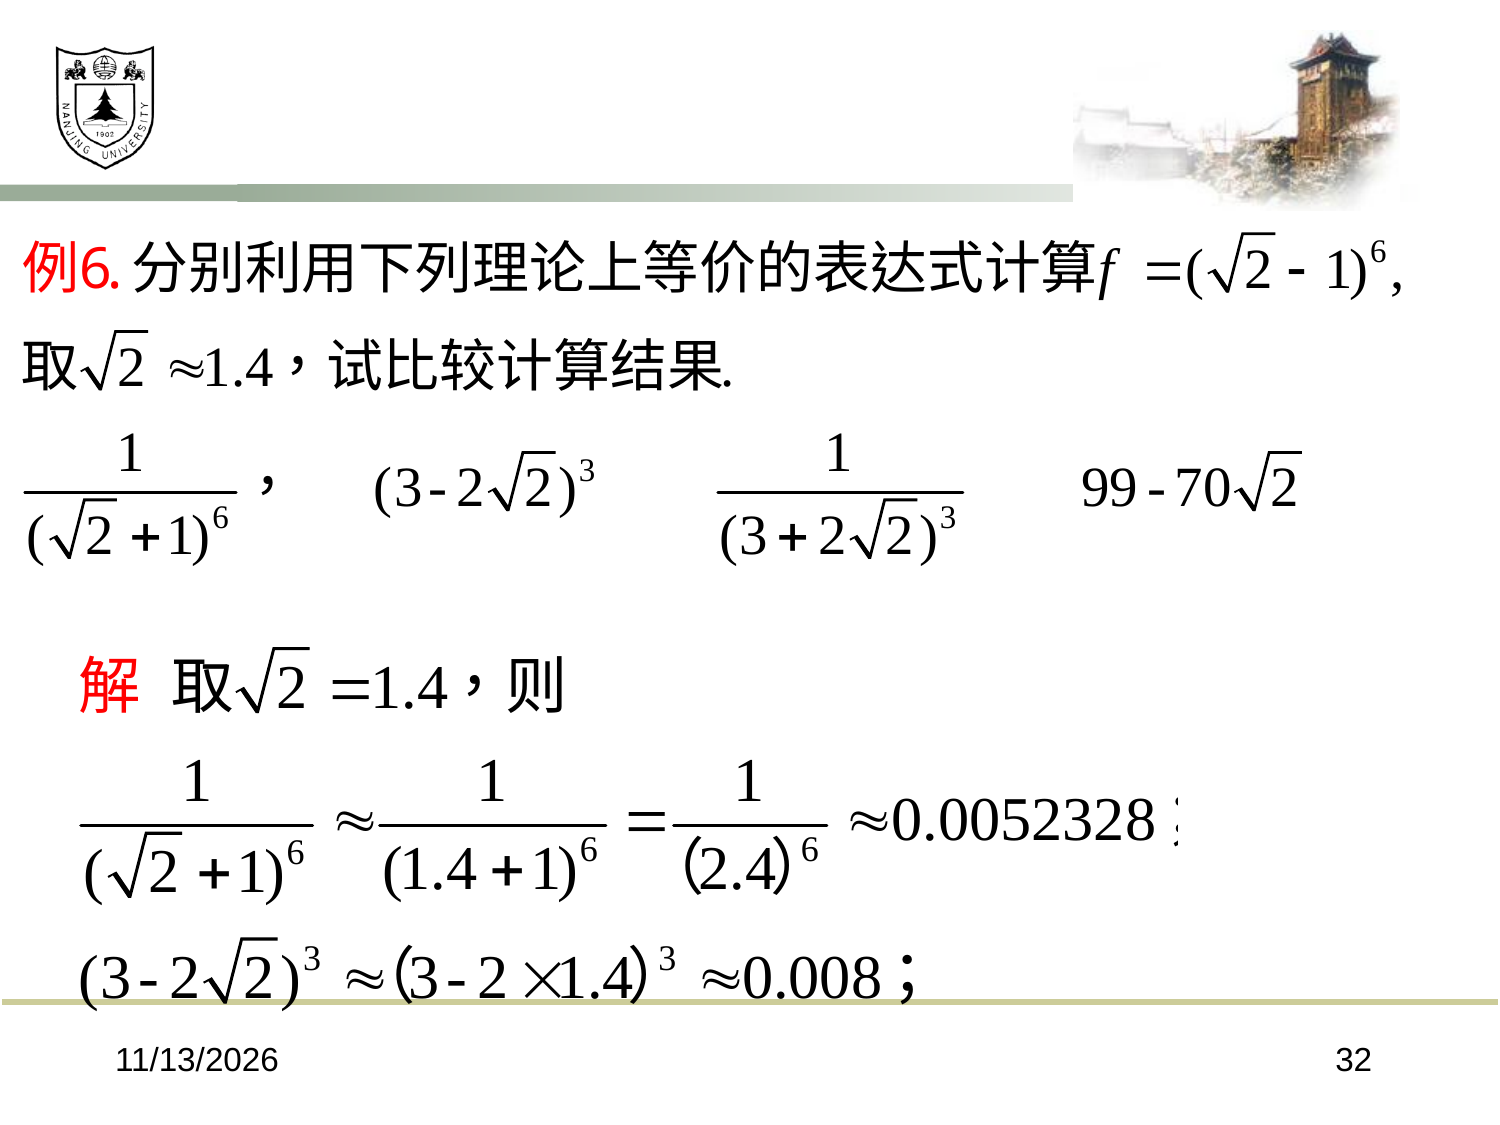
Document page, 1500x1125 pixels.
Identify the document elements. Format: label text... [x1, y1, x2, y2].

picture [50, 42, 160, 173]
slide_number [100, 1031, 313, 1107]
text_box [70, 632, 1178, 1023]
picture [1178, 999, 1498, 1005]
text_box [14, 219, 1415, 581]
picture [2, 999, 70, 1005]
slide_number 32 [1234, 1030, 1388, 1107]
picture [1073, 30, 1400, 211]
